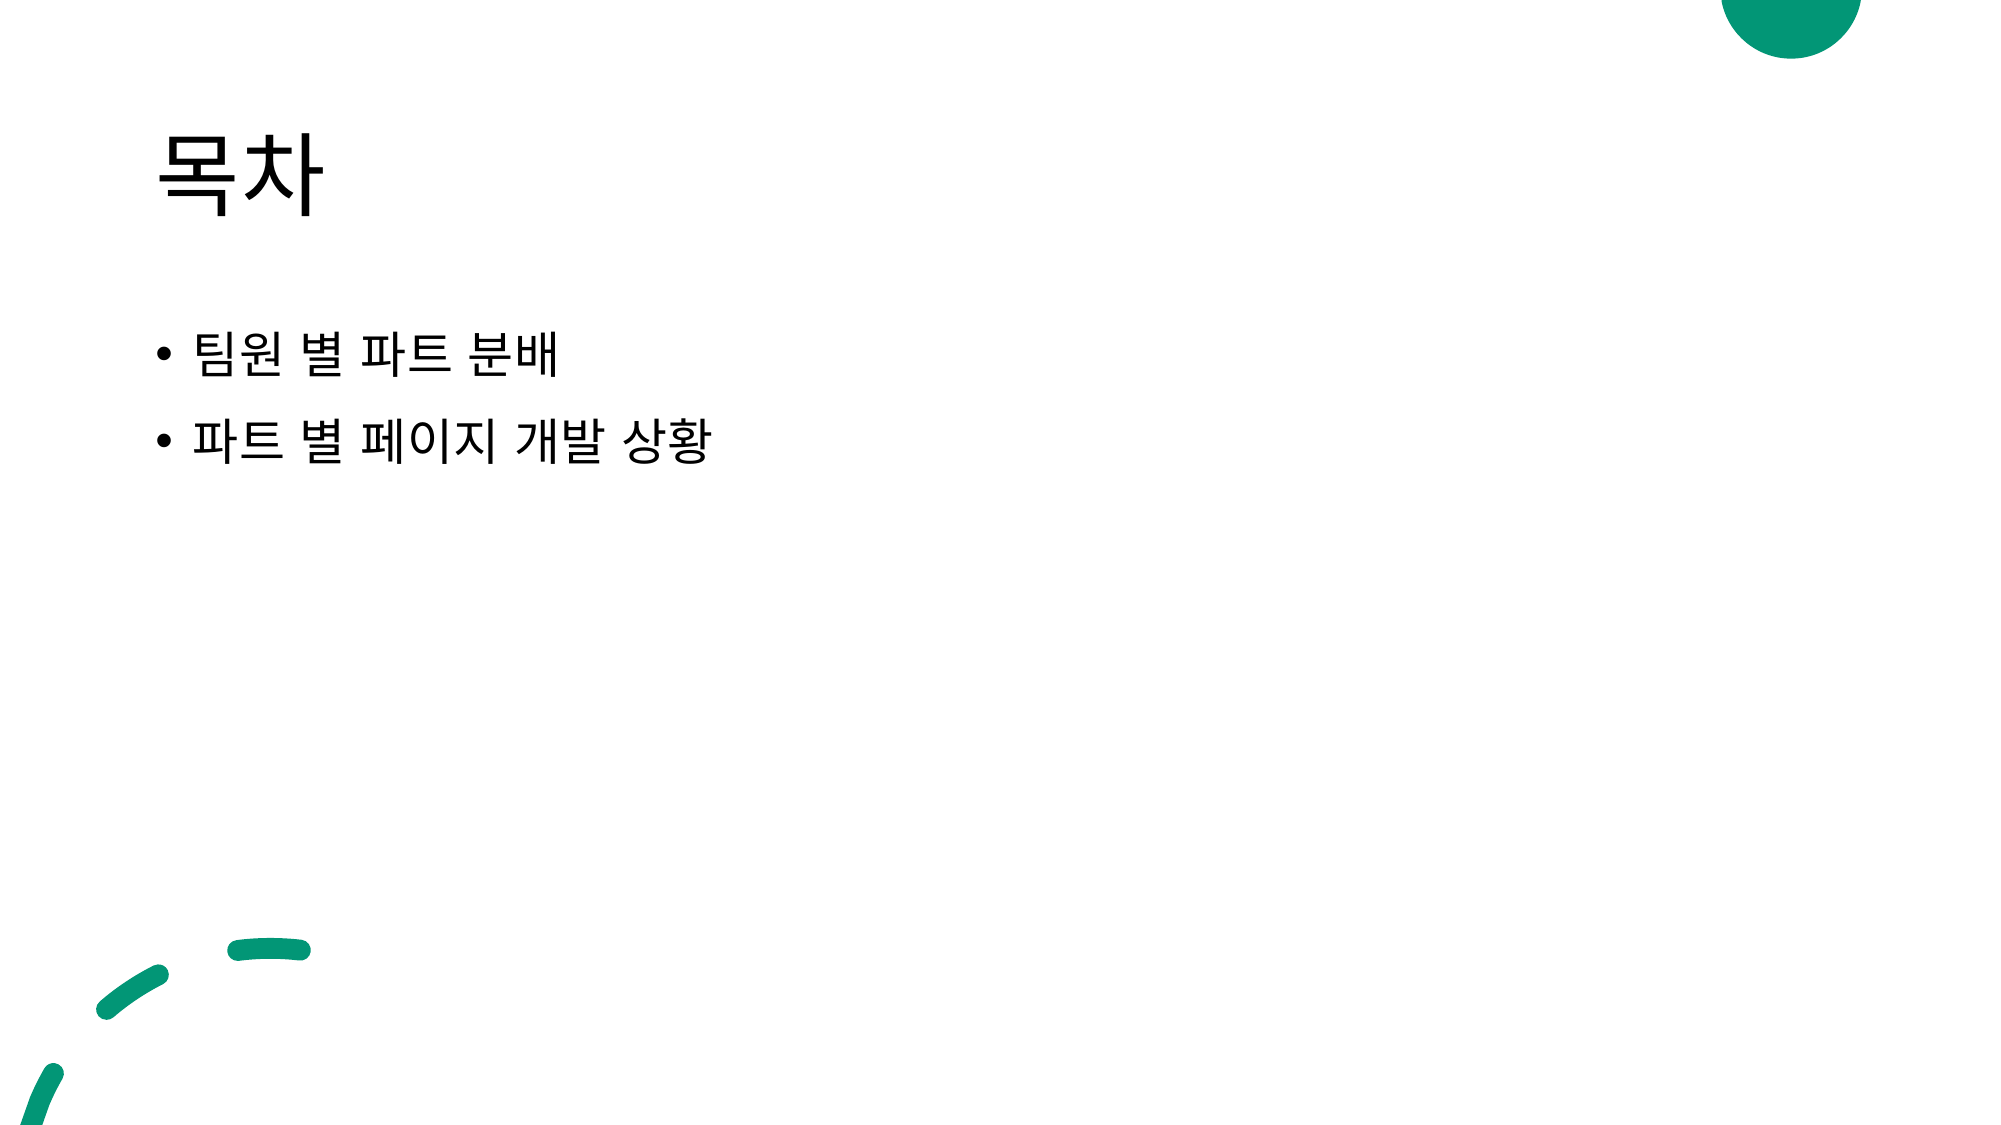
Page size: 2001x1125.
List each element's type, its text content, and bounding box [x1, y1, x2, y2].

list 팀원 별 파트 분배 파트 별 페이지 개발 상황 [137, 299, 1863, 933]
title 목차 [137, 59, 1863, 278]
